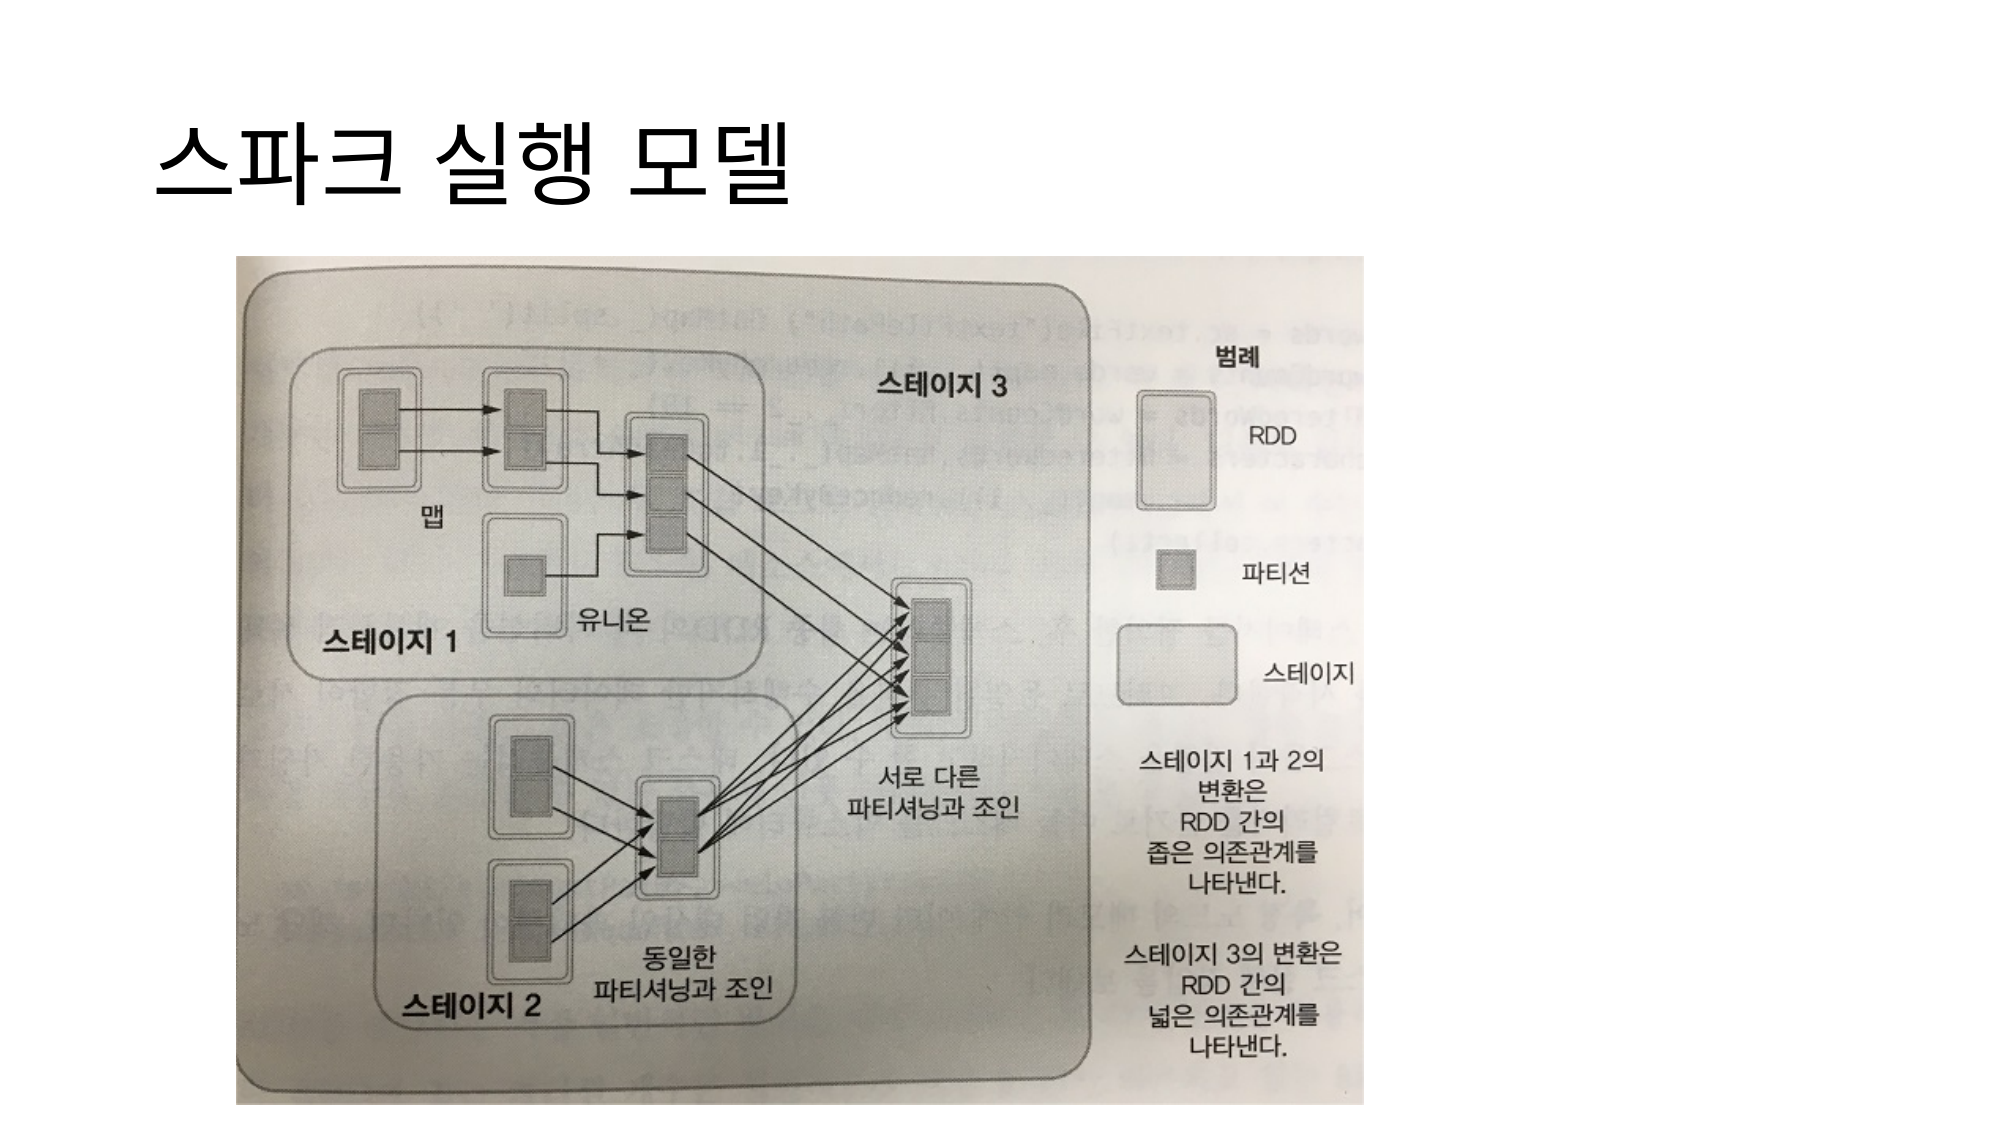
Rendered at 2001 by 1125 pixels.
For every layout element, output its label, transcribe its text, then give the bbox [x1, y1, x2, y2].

title 스파크 실행 모델 [137, 59, 1863, 278]
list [236, 256, 1364, 1105]
